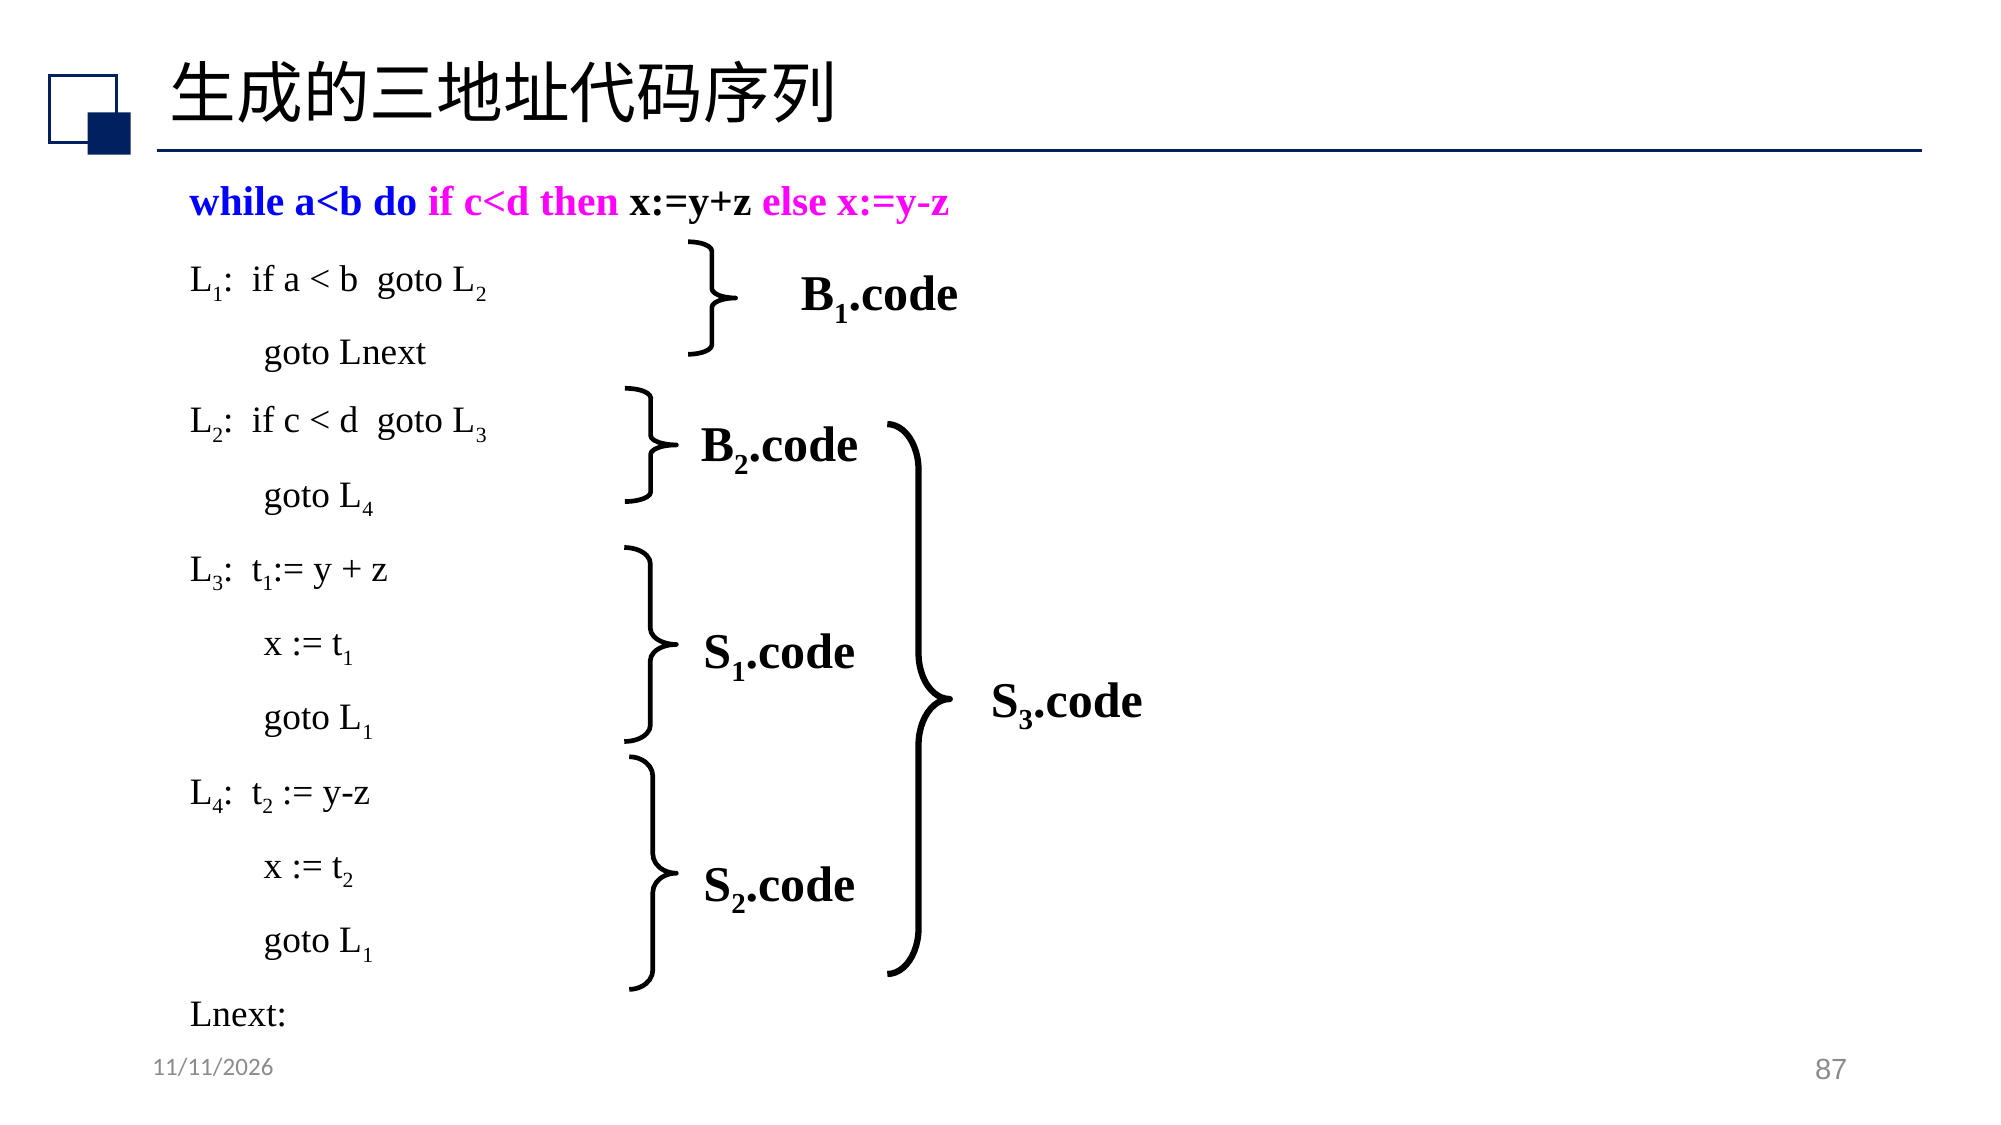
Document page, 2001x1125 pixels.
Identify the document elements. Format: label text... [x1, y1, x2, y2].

title 生成的三地址代码序列 [154, 50, 1880, 143]
text_box B2.code [686, 404, 874, 488]
text_box S1.code [688, 611, 871, 695]
list L1: if a < b goto L2 goto Lnext L2: if c < d goto L3 goto L4 L3: t1:= y + z x := t1 goto L1 L4: t2 := y-z x := t2 goto L1 Lnext: [174, 236, 1780, 1043]
slide_number 87 [1412, 1042, 1863, 1103]
text_box S2.code [688, 843, 871, 927]
text_box [624, 547, 677, 742]
text_box [629, 756, 677, 990]
text_box B1.code [786, 253, 974, 337]
text_box [688, 241, 736, 355]
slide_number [137, 1042, 588, 1103]
text_box while a<b do if c<d then x:=y+z else x:=y-z [174, 166, 1600, 232]
text_box S3.code [976, 659, 1158, 743]
text_box [624, 388, 677, 502]
text_box [887, 424, 950, 974]
